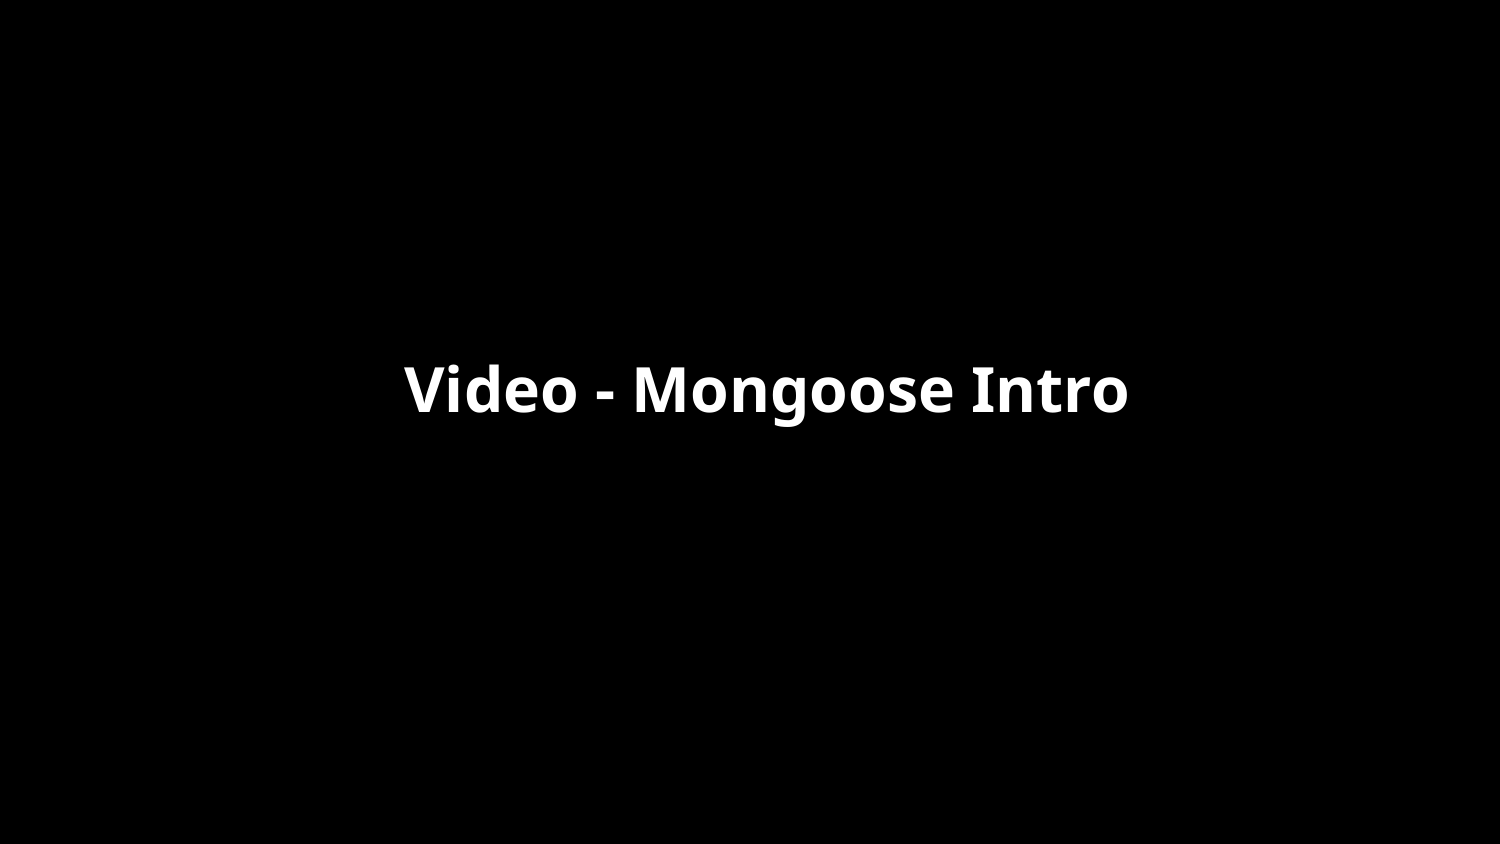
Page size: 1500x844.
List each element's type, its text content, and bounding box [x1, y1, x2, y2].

title Video - Mongoose Intro [209, 335, 1326, 430]
